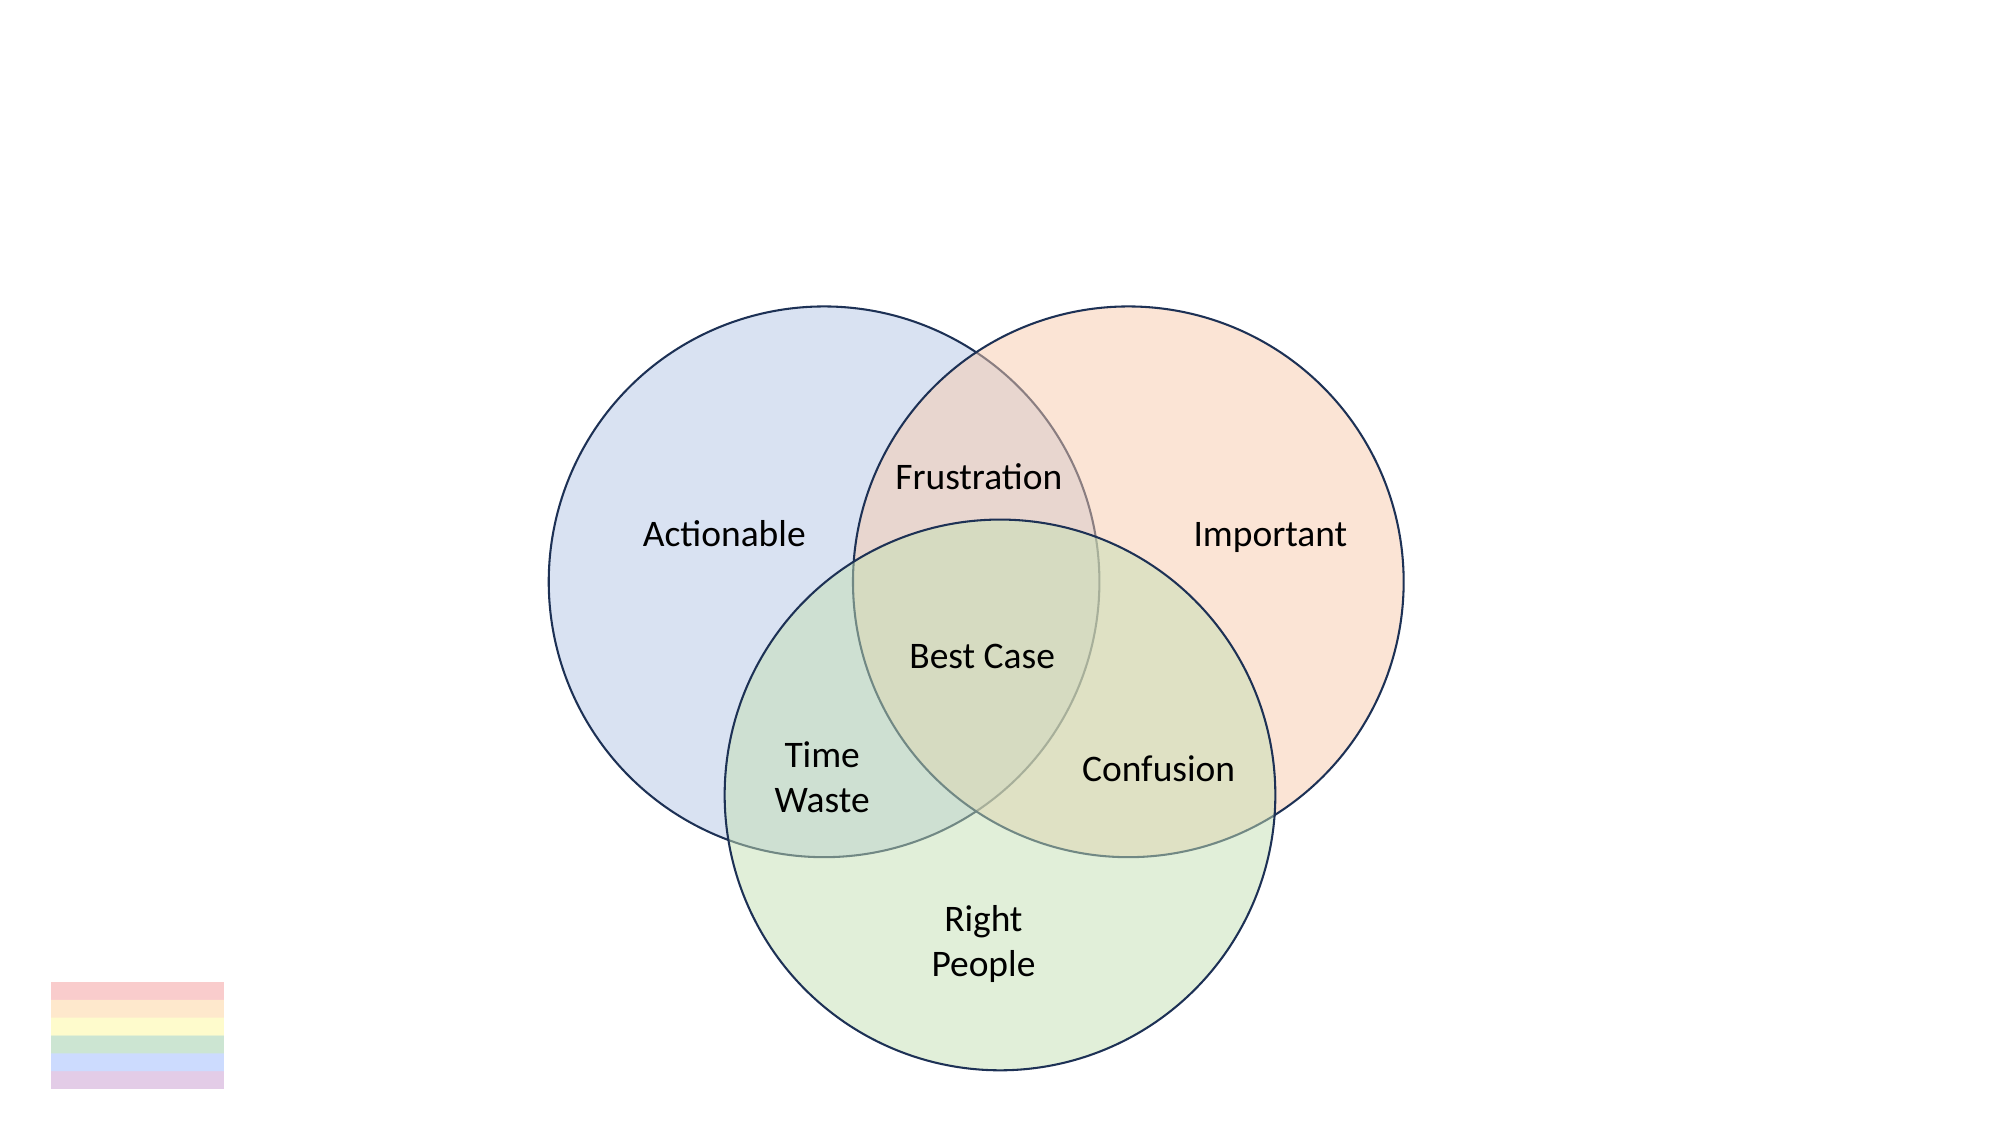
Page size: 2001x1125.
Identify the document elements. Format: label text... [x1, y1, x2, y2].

text_box Best Case [894, 623, 1071, 684]
text_box Important [1178, 501, 1363, 562]
text_box [547, 305, 976, 841]
text_box Confusion [1067, 736, 1251, 796]
picture [51, 982, 224, 1089]
text_box Actionable [628, 501, 821, 562]
text_box Time Waste [759, 722, 885, 828]
text_box Right People [916, 886, 1051, 991]
text_box [852, 305, 1405, 816]
text_box Frustration [880, 444, 1078, 505]
text_box [723, 518, 1277, 1072]
